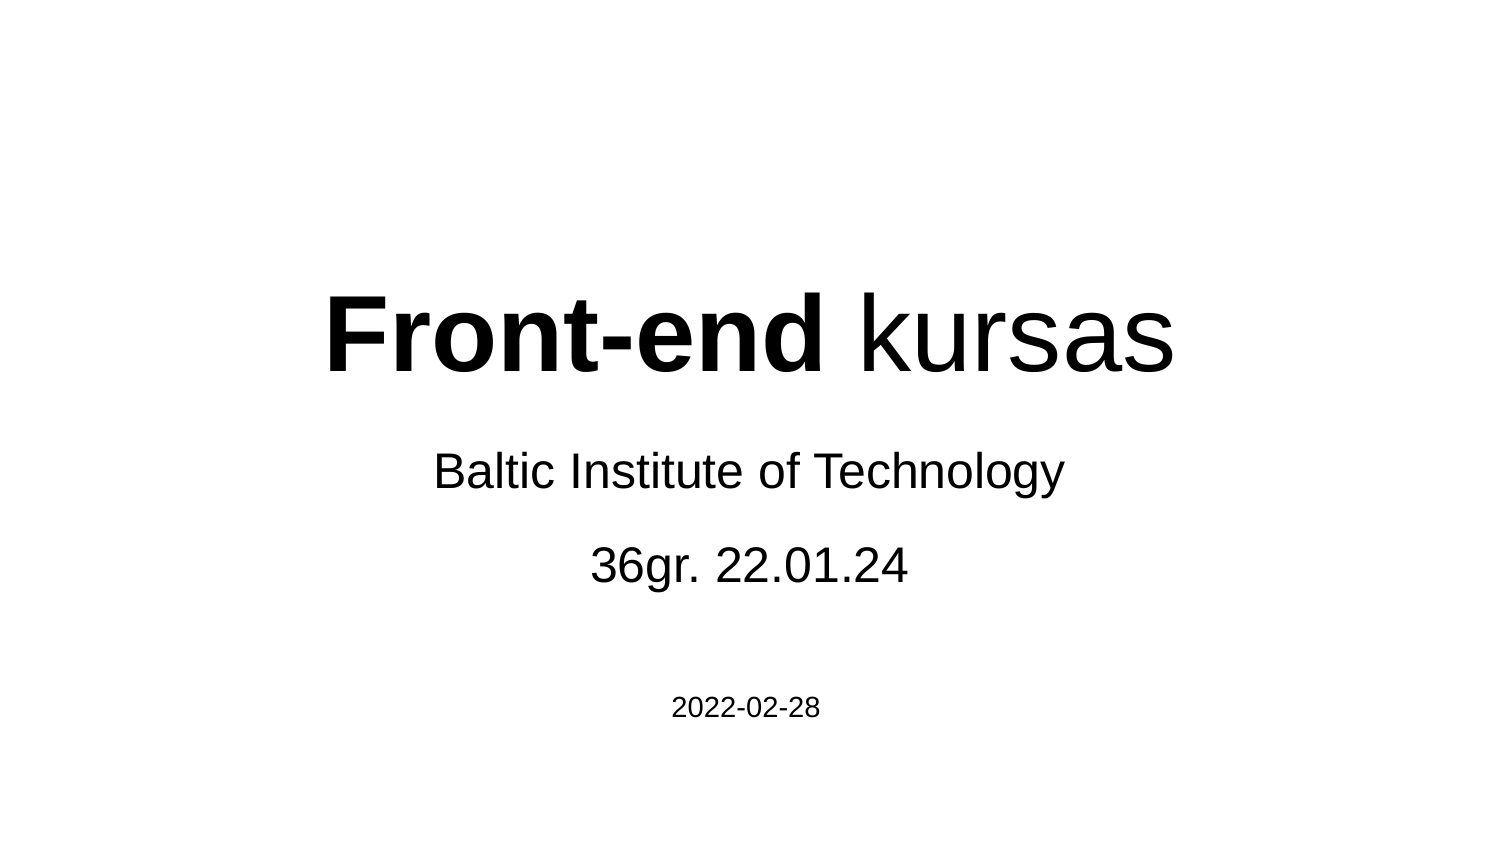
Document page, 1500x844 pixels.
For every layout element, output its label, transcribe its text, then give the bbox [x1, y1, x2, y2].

text_box Baltic Institute of Technology 36gr. 22.01.24 [51, 414, 1449, 643]
text_box 2022-02-28 [656, 673, 844, 739]
text_box Front-end kursas [51, 71, 1449, 408]
